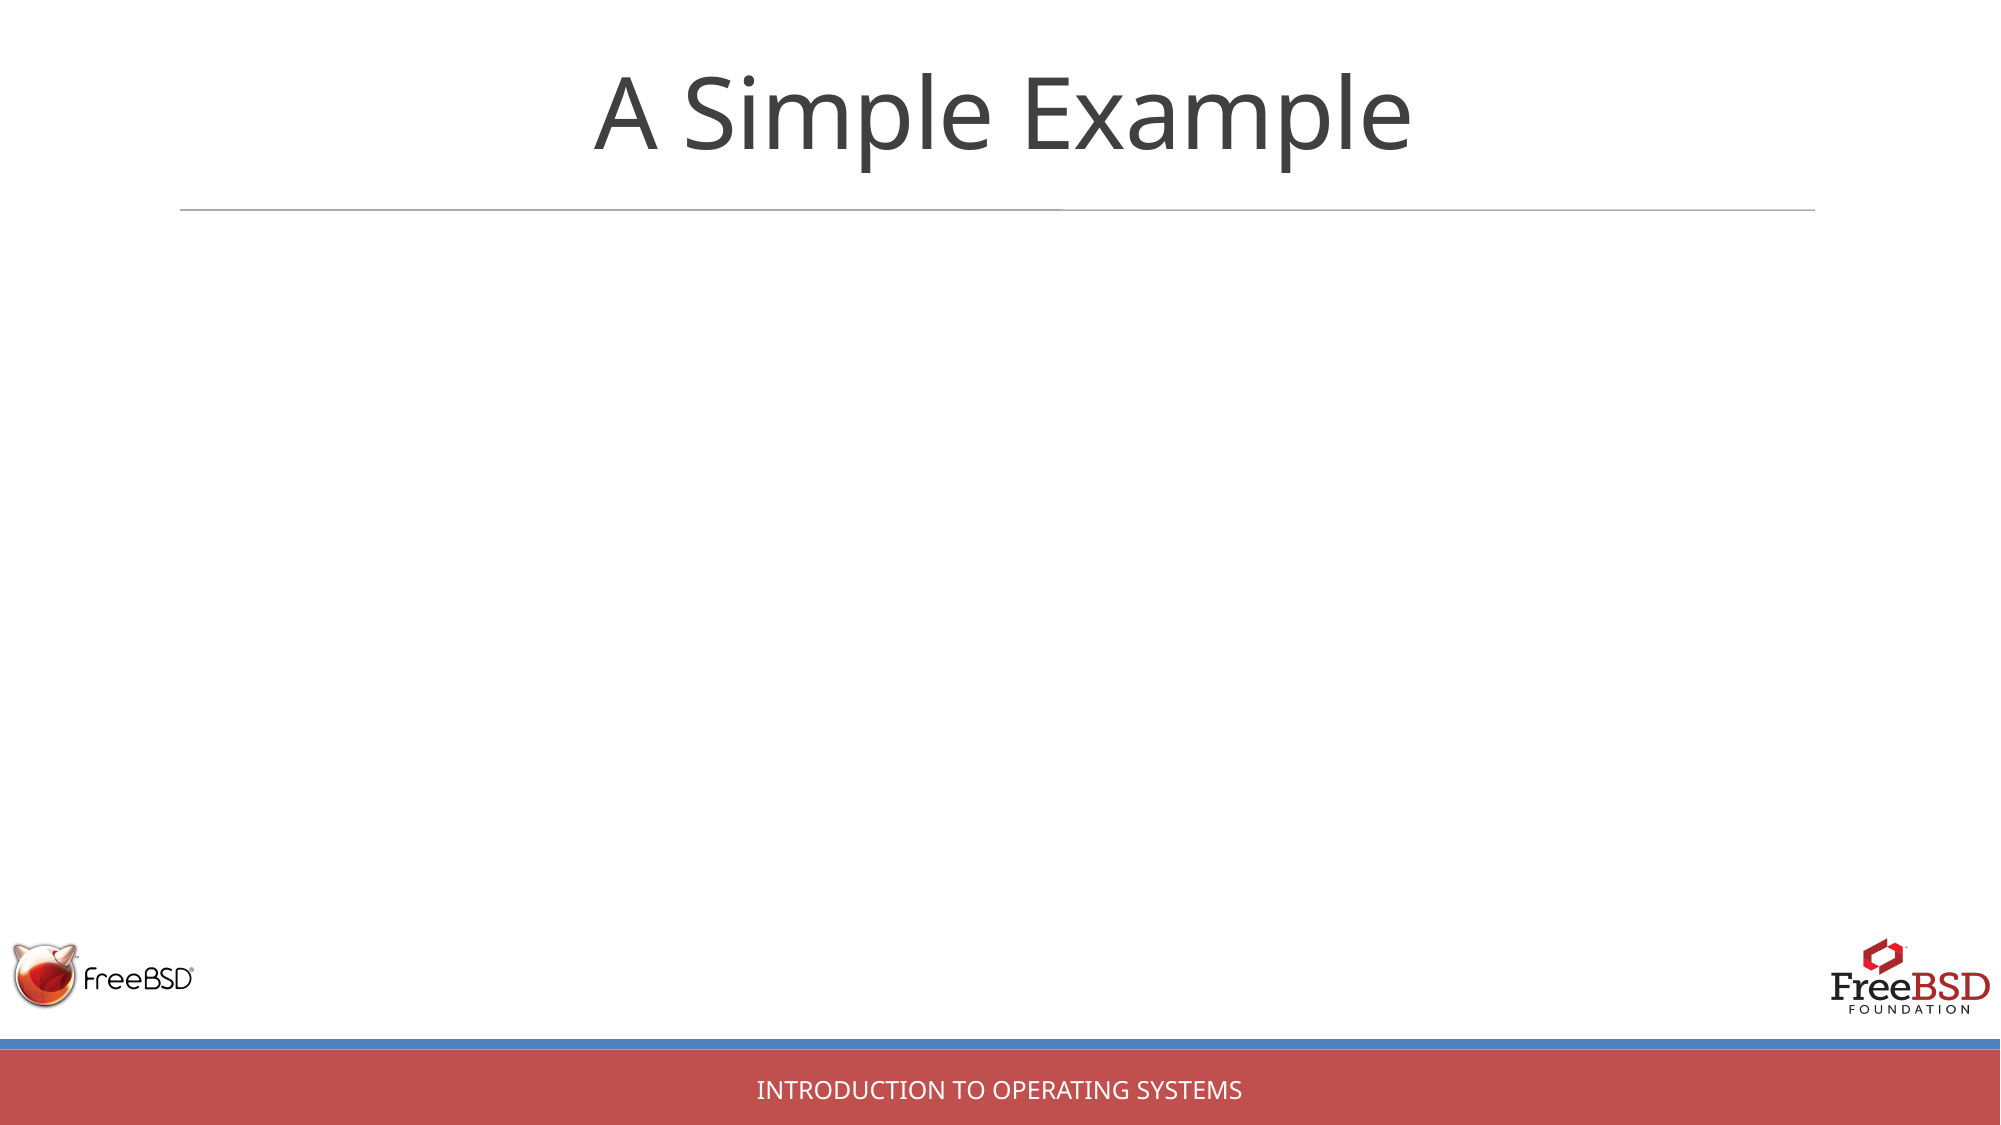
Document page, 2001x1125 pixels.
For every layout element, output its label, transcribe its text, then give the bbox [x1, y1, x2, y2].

text_box Introduction to Operating Systems [604, 1059, 1396, 1120]
text_box A Simple Example [180, 46, 1830, 191]
picture [0, 931, 194, 1021]
